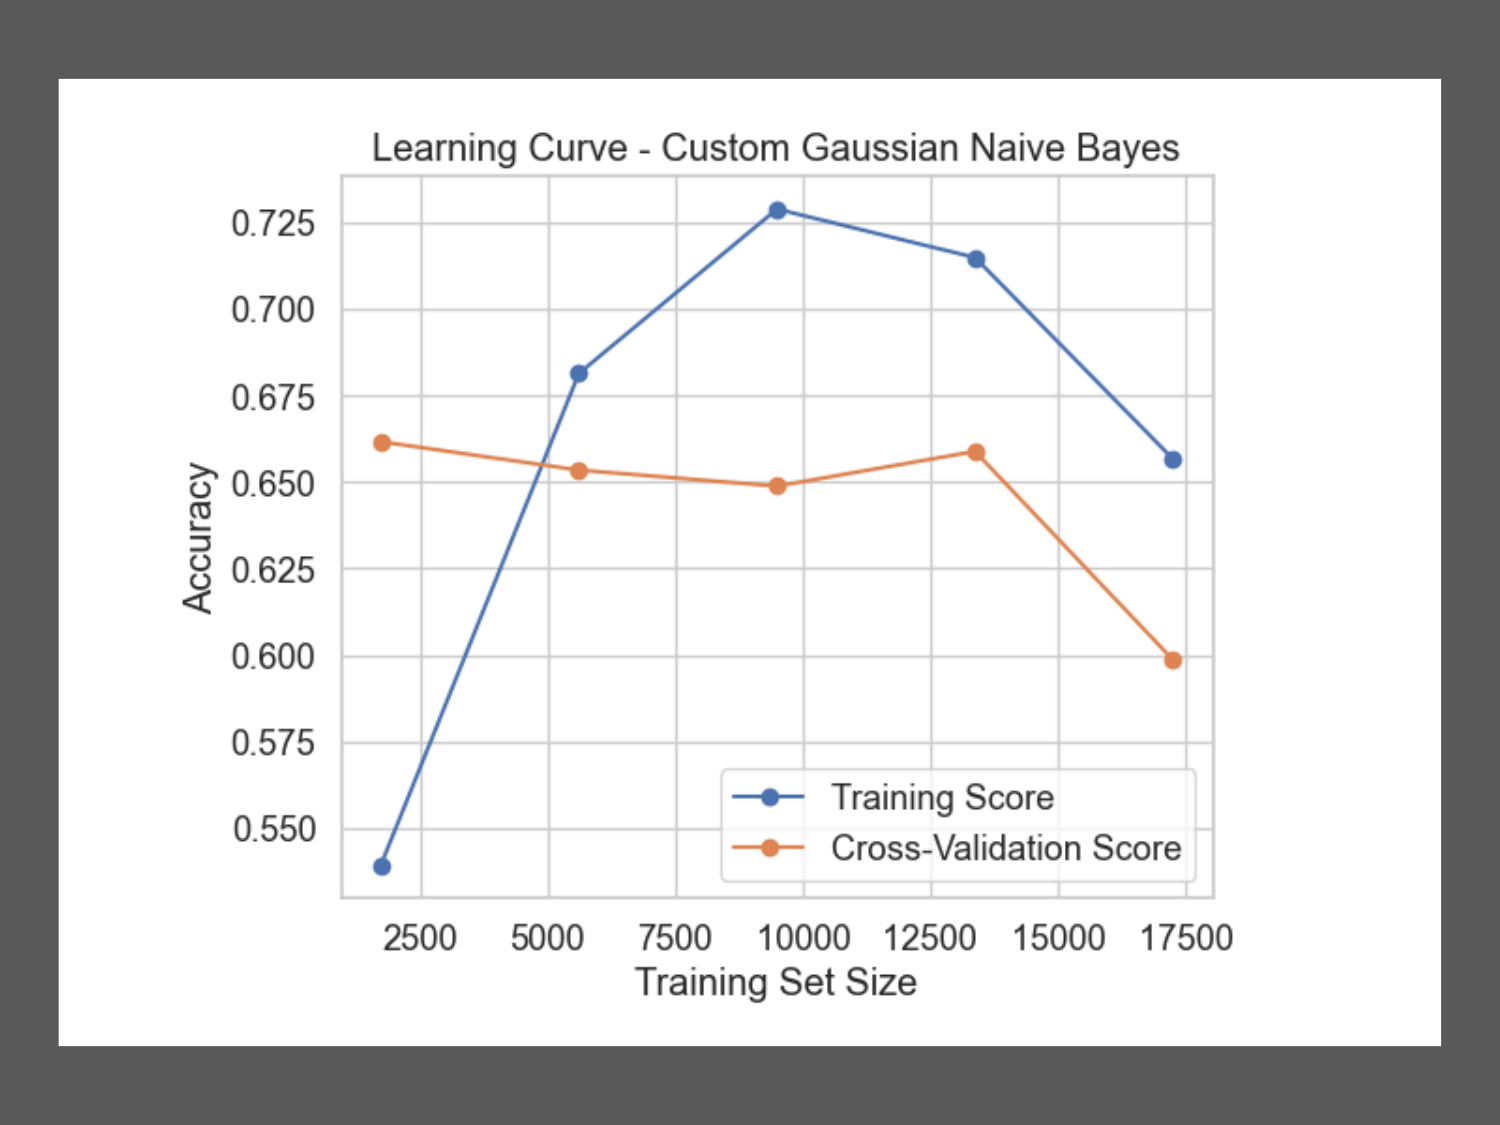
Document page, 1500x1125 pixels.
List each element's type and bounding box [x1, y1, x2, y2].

text_box [57, 77, 1443, 1048]
text_box [0, 0, 1500, 1125]
list [138, 105, 1362, 1020]
